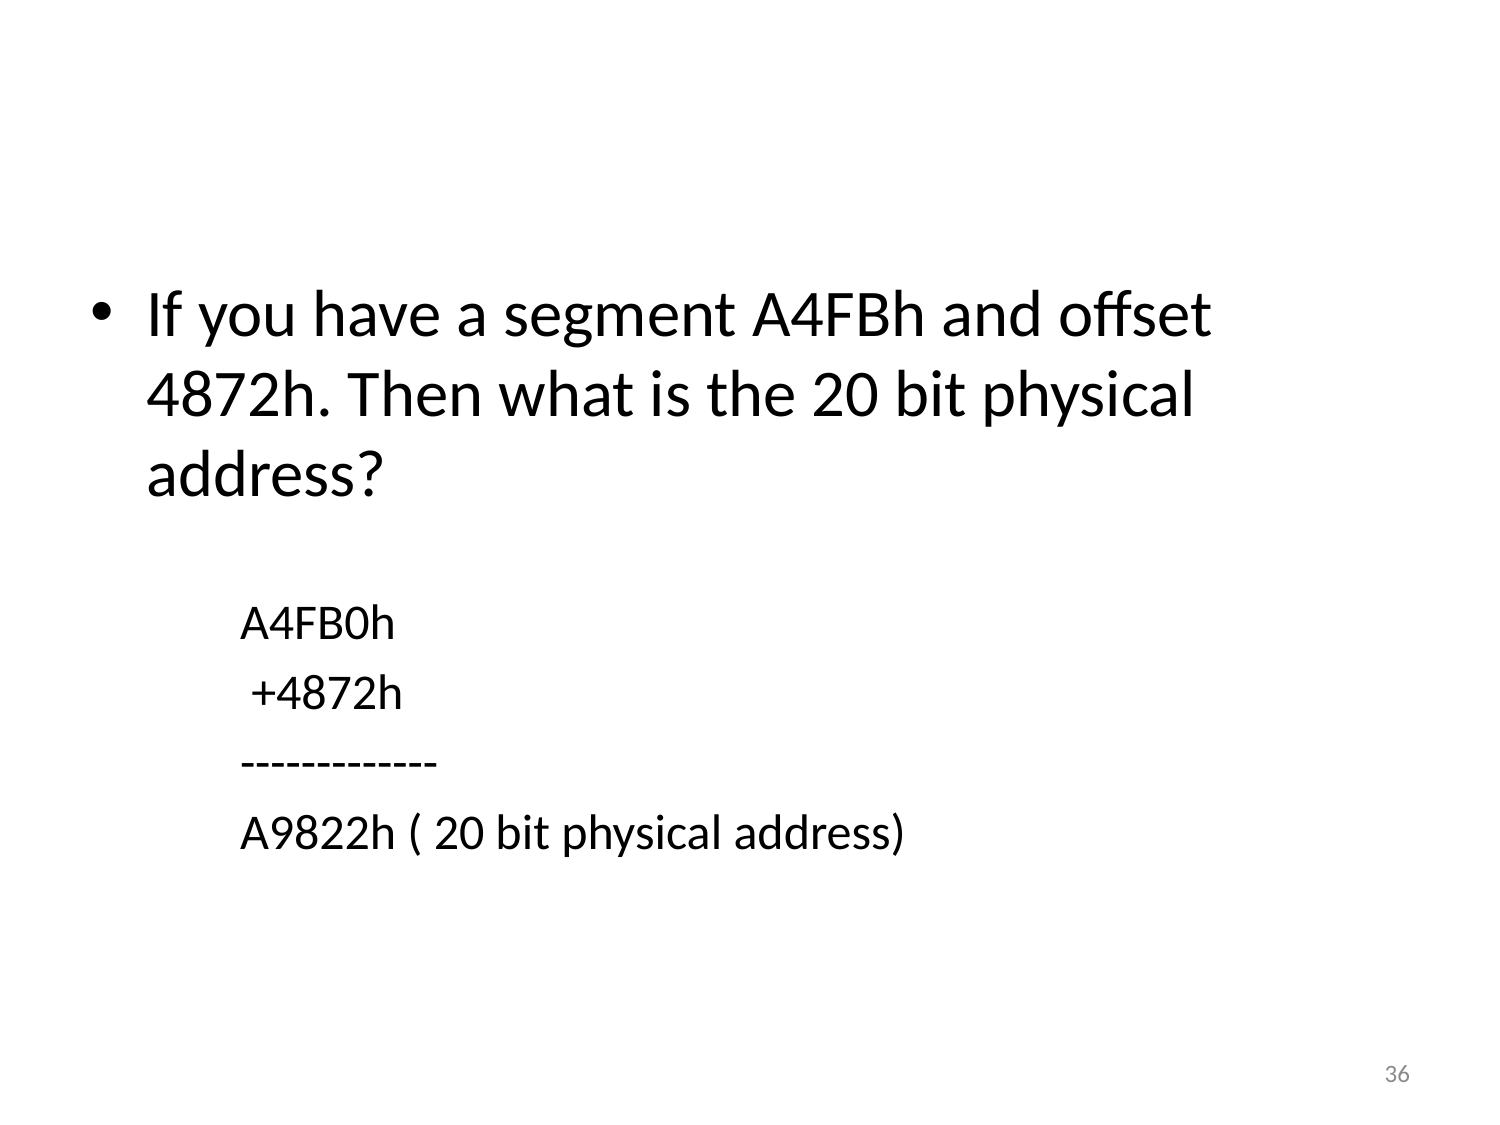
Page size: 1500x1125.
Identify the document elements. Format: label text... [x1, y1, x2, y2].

slide_number 36 [1074, 1042, 1425, 1103]
list If you have a segment A4FBh and offset 4872h. Then what is the 20 bit physical address? A4FB0h +4872h ------------- A9822h ( 20 bit physical address) [75, 262, 1425, 1005]
